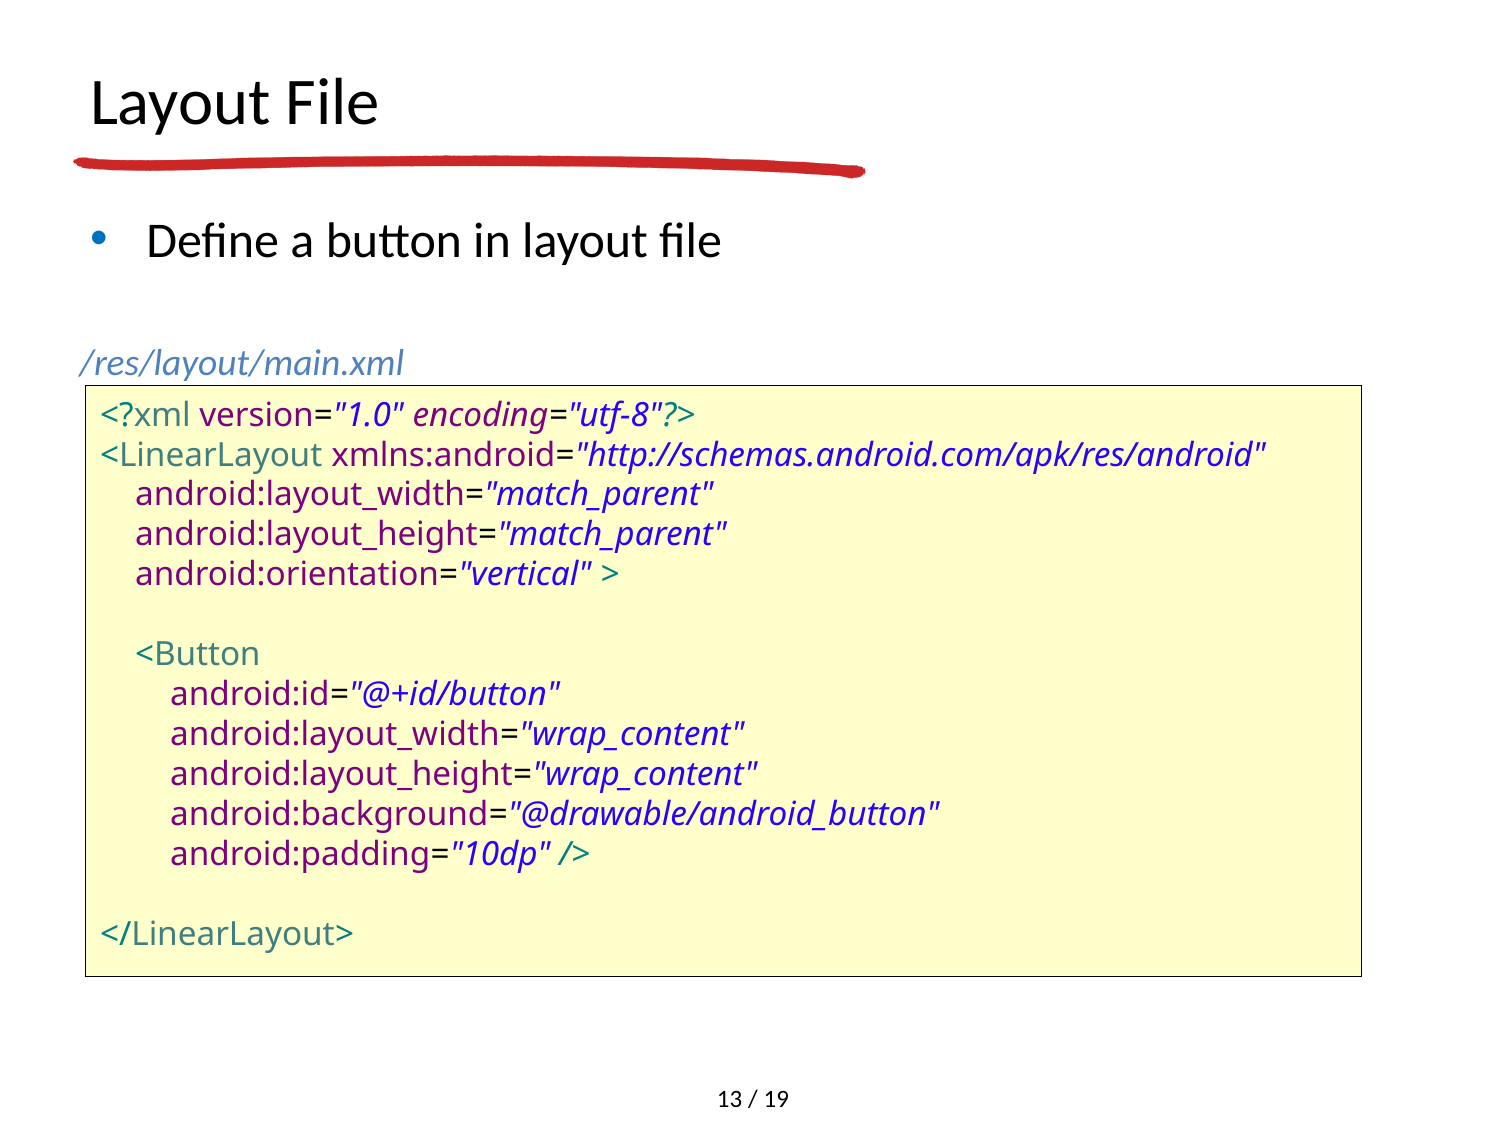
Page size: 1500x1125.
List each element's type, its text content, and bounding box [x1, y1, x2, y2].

text_box <?xml version="1.0" encoding="utf-8"?> <LinearLayout xmlns:android="http://schemas.android.com/apk/res/android" android:layout_width="match_parent" android:layout_height="match_parent" android:orientation="vertical" > <Button android:id="@+id/button" android:layout_width="wrap_content" android:layout_height="wrap_content" android:background="@drawable/android_button" android:padding="10dp" /> </LinearLayout> [85, 385, 1362, 976]
list Define a button in layout file [75, 200, 1425, 1005]
text_box /res/layout/main.xml [64, 331, 420, 391]
title Layout File [75, 45, 1425, 150]
picture [70, 149, 875, 185]
